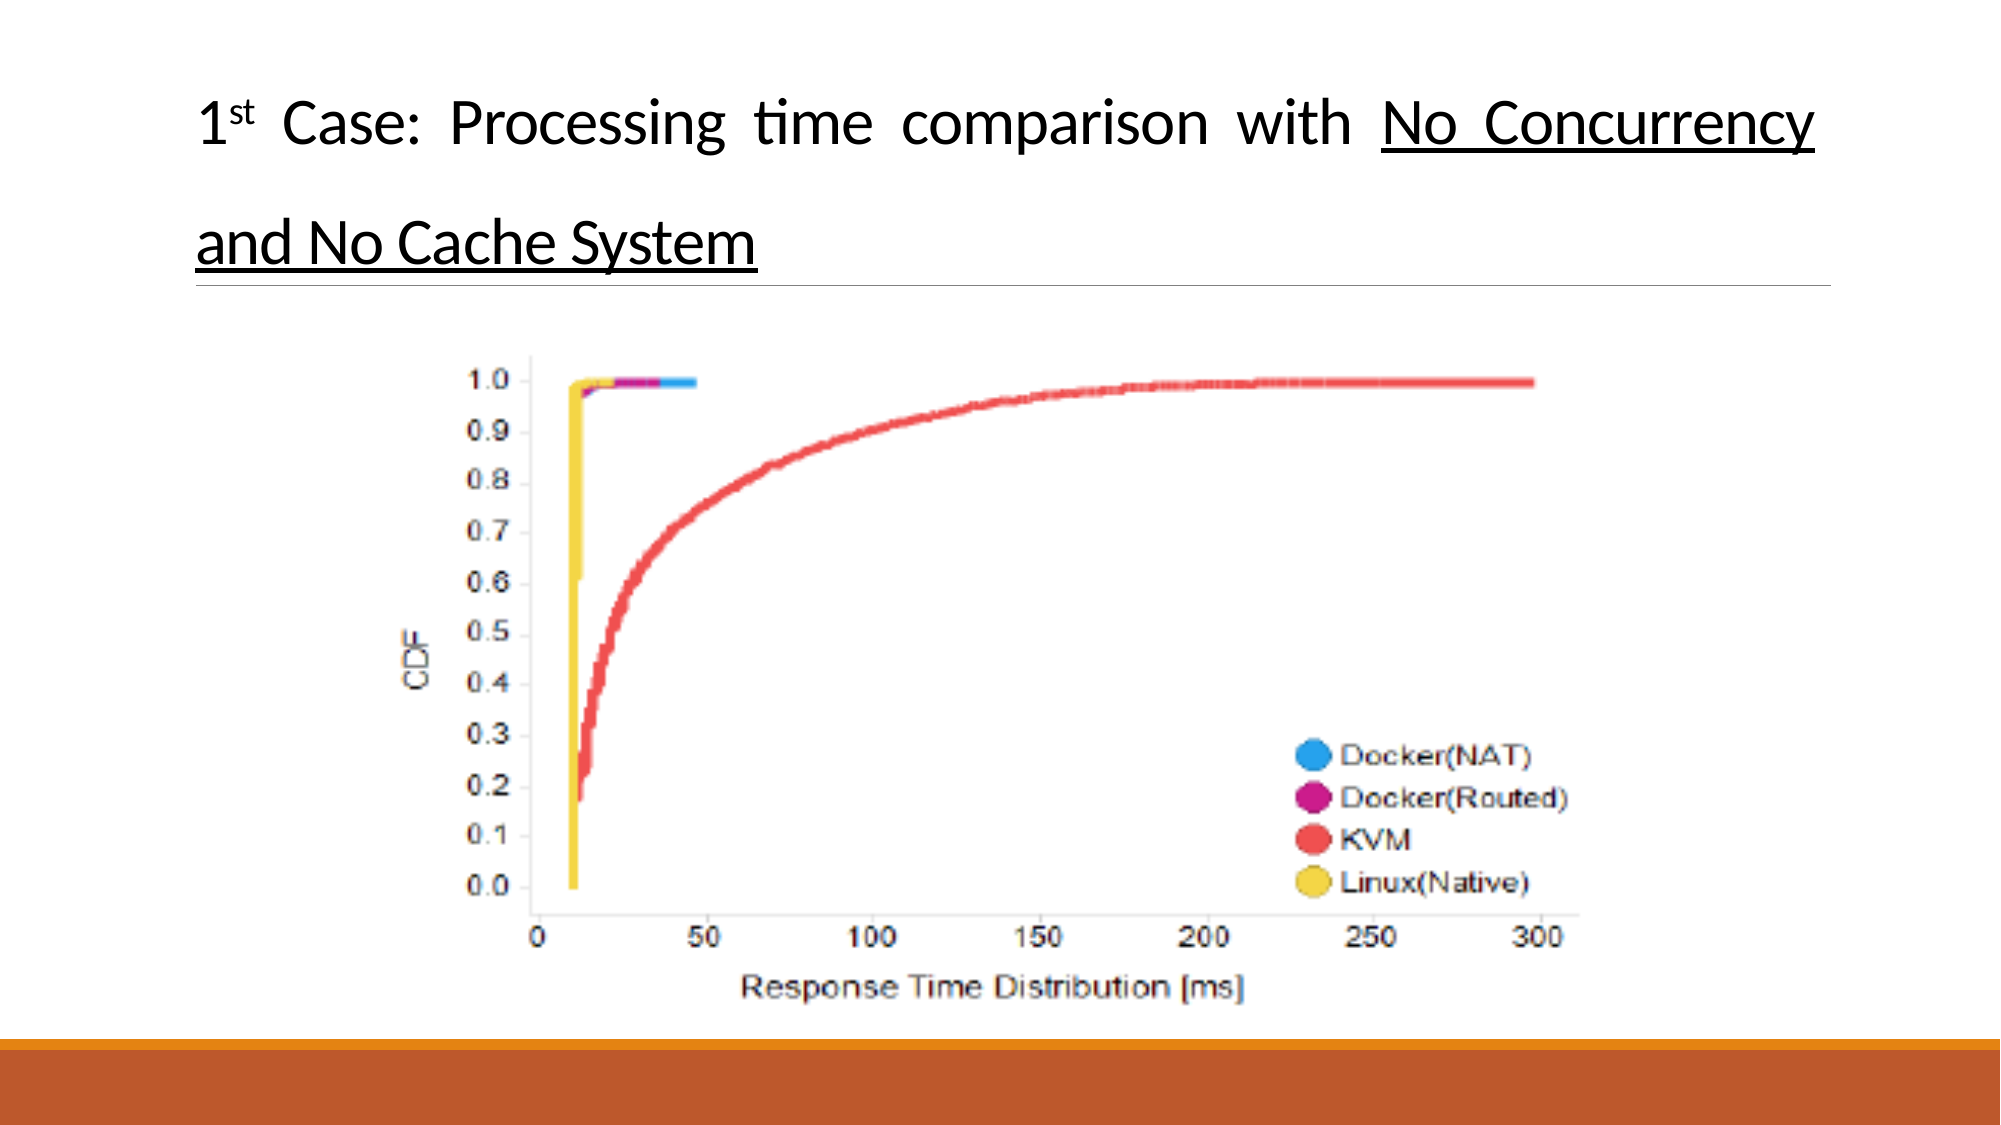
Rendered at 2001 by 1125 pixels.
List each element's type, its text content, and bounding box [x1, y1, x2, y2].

title 1st Case: Processing time comparison with No Concurrency and No Cache System [180, 47, 1830, 285]
picture [350, 302, 1600, 1034]
